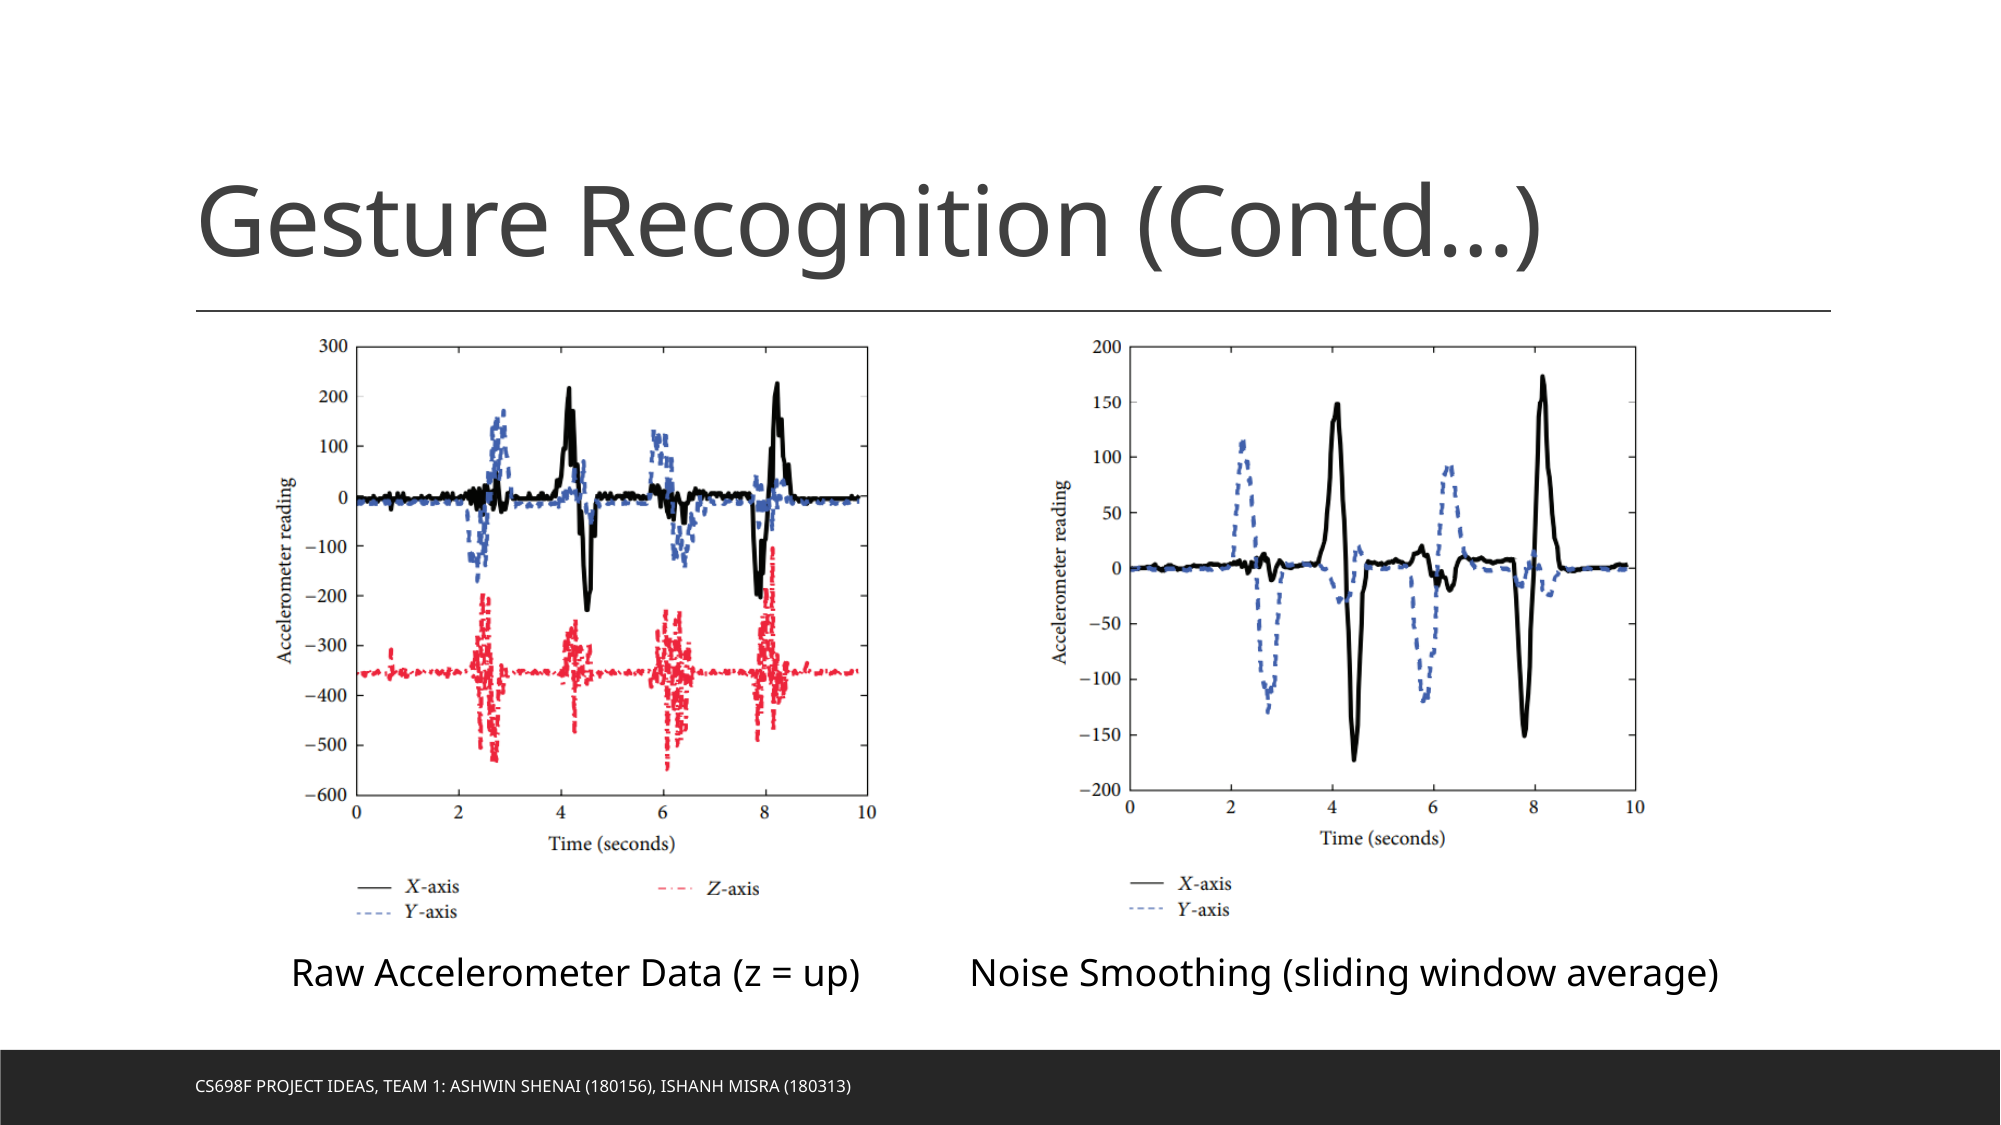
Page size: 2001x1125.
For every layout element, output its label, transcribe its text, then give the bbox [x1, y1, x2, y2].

title Gesture Recognition (Contd…) [180, 47, 1830, 285]
footer CS698F Project Ideas, Team 1: Ashwin Shenai (180156), Ishanh Misra (180313) [180, 1057, 1299, 1118]
picture [1042, 339, 1647, 931]
text_box Noise Smoothing (sliding window average) [954, 941, 1735, 1002]
picture [272, 339, 880, 931]
text_box Raw Accelerometer Data (z = up) [276, 941, 876, 1002]
